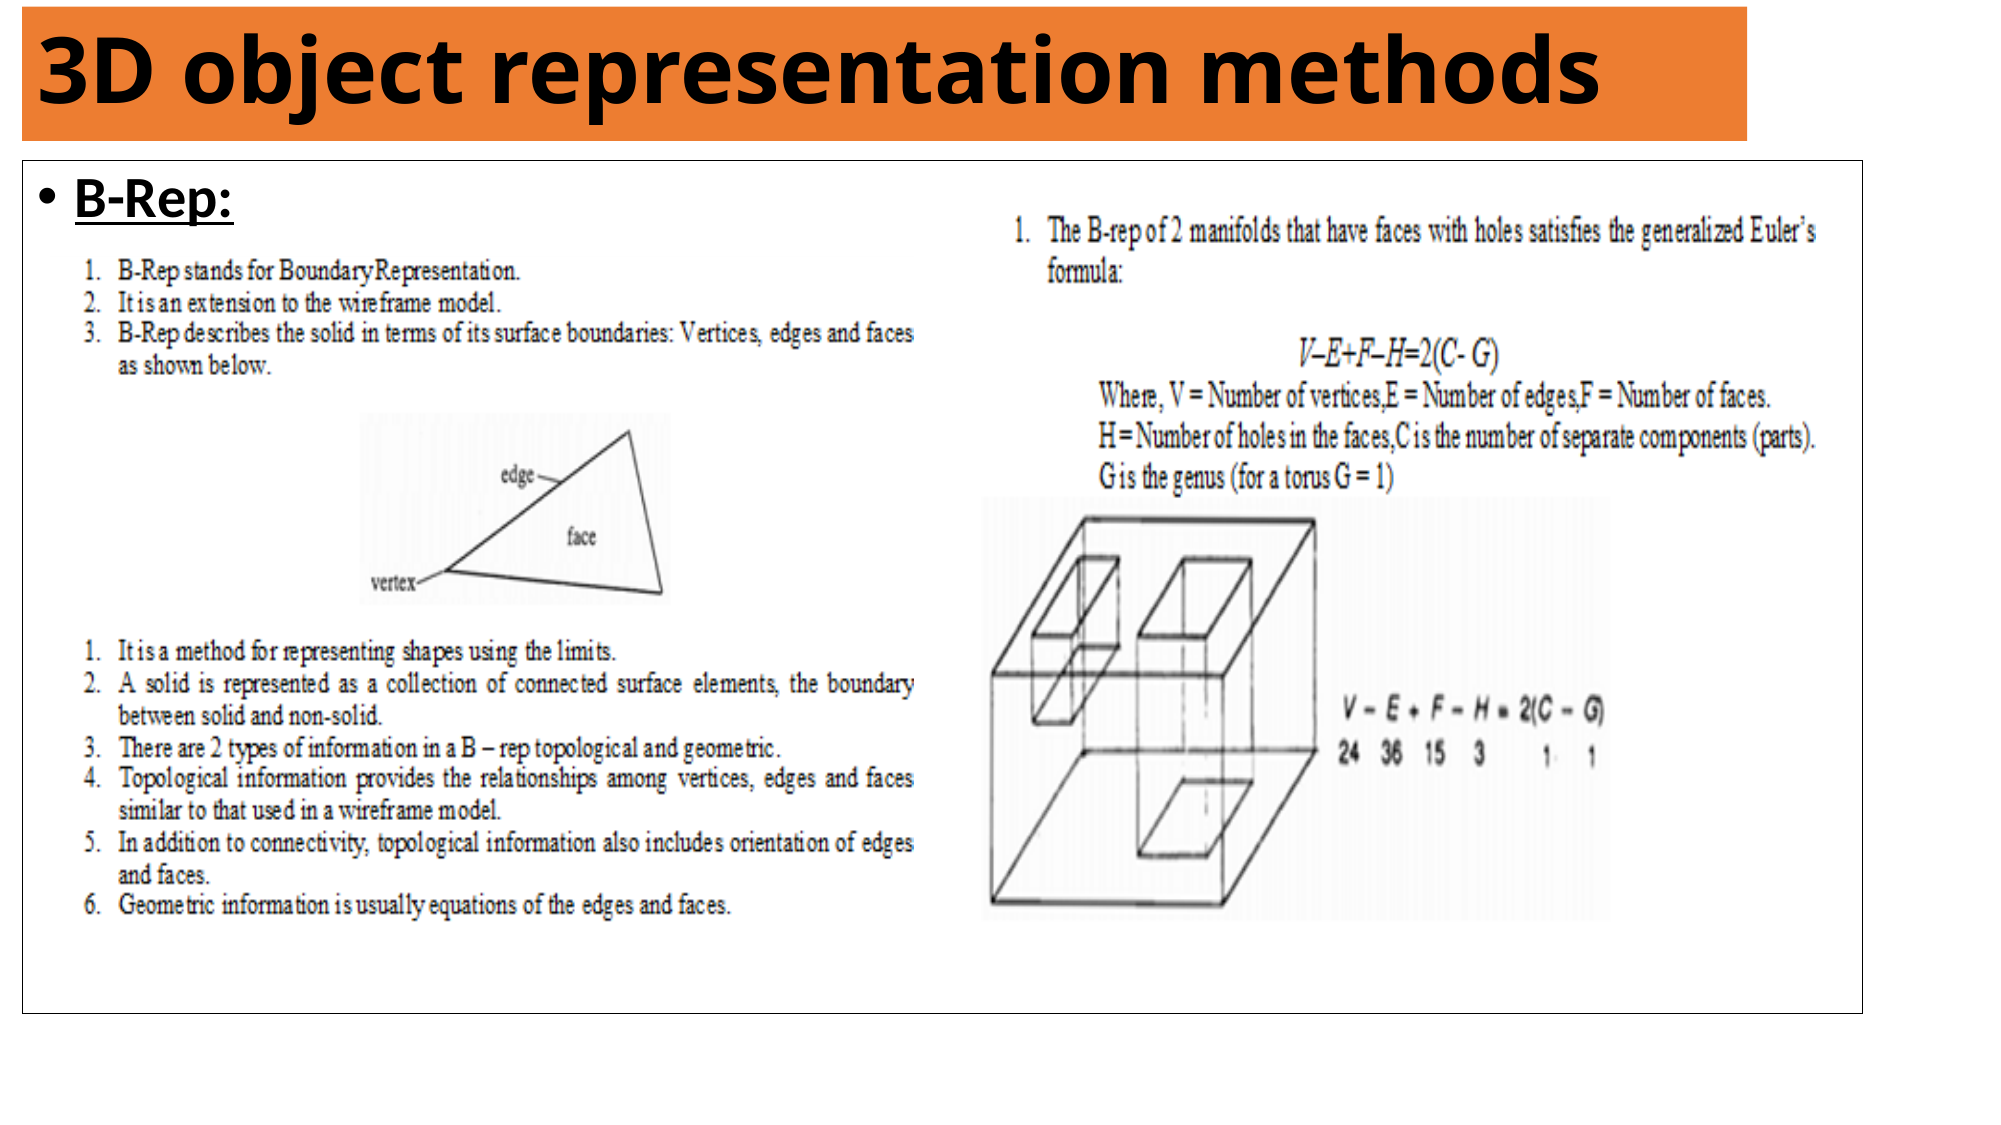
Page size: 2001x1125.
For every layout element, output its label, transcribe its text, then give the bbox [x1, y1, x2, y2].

title 3D object representation methods [22, 6, 1748, 141]
list B-Rep: [22, 160, 1863, 1014]
picture [981, 211, 1816, 956]
picture [50, 255, 914, 956]
